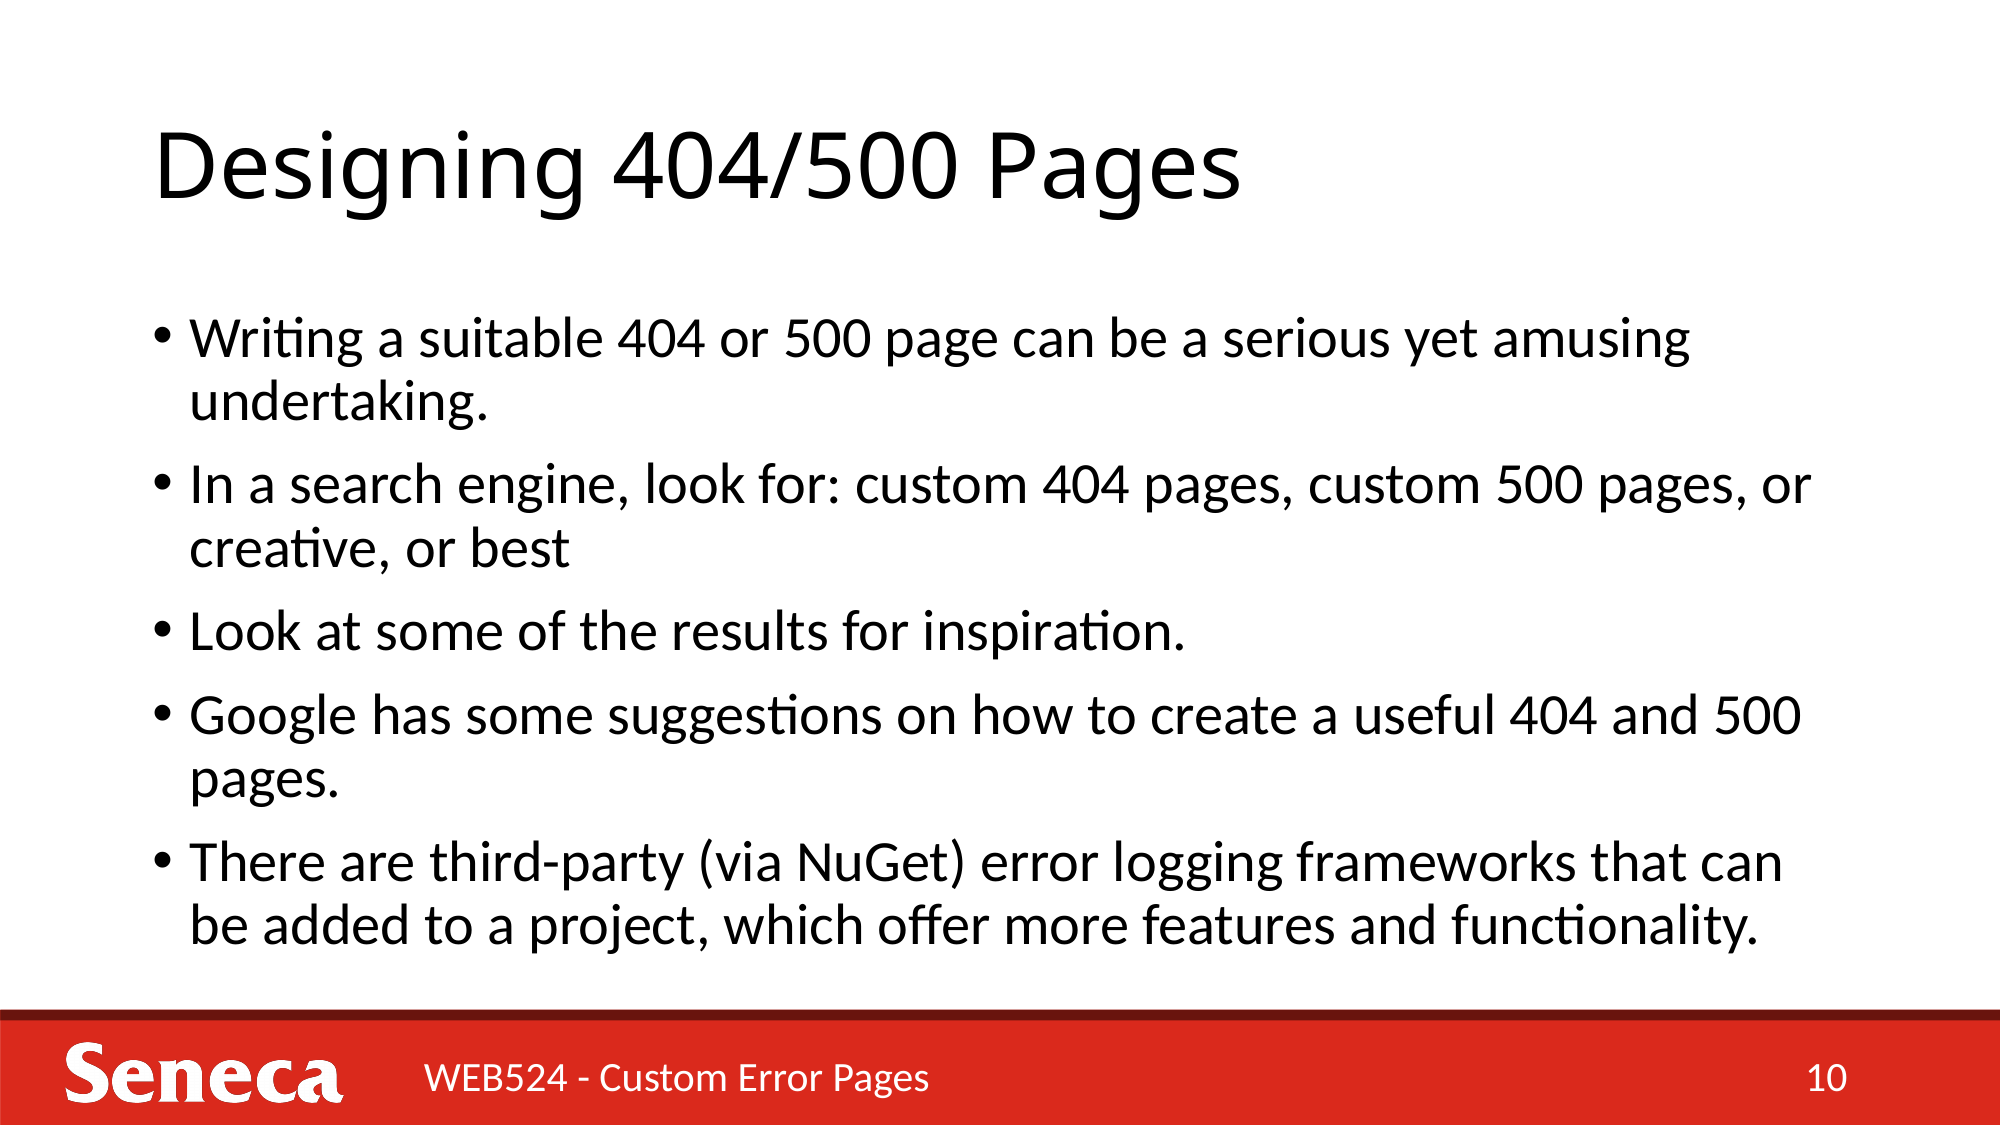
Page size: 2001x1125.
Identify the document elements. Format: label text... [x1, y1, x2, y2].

list Writing a suitable 404 or 500 page can be a serious yet amusing undertaking. In a search engine, look for: custom 404 pages, custom 500 pages, or creative, or best Look at some of the results for inspiration. Google has some suggestions on how to create a useful 404 and 500 pages. There are third-party (via NuGet) error logging frameworks that can be added to a project, which offer more features and functionality. [137, 299, 1863, 988]
title Designing 404/500 Pages [137, 59, 1863, 278]
slide_number 10 [1717, 1042, 1863, 1103]
footer WEB524 - Custom Error Pages [409, 1042, 1641, 1103]
picture [65, 1042, 344, 1103]
